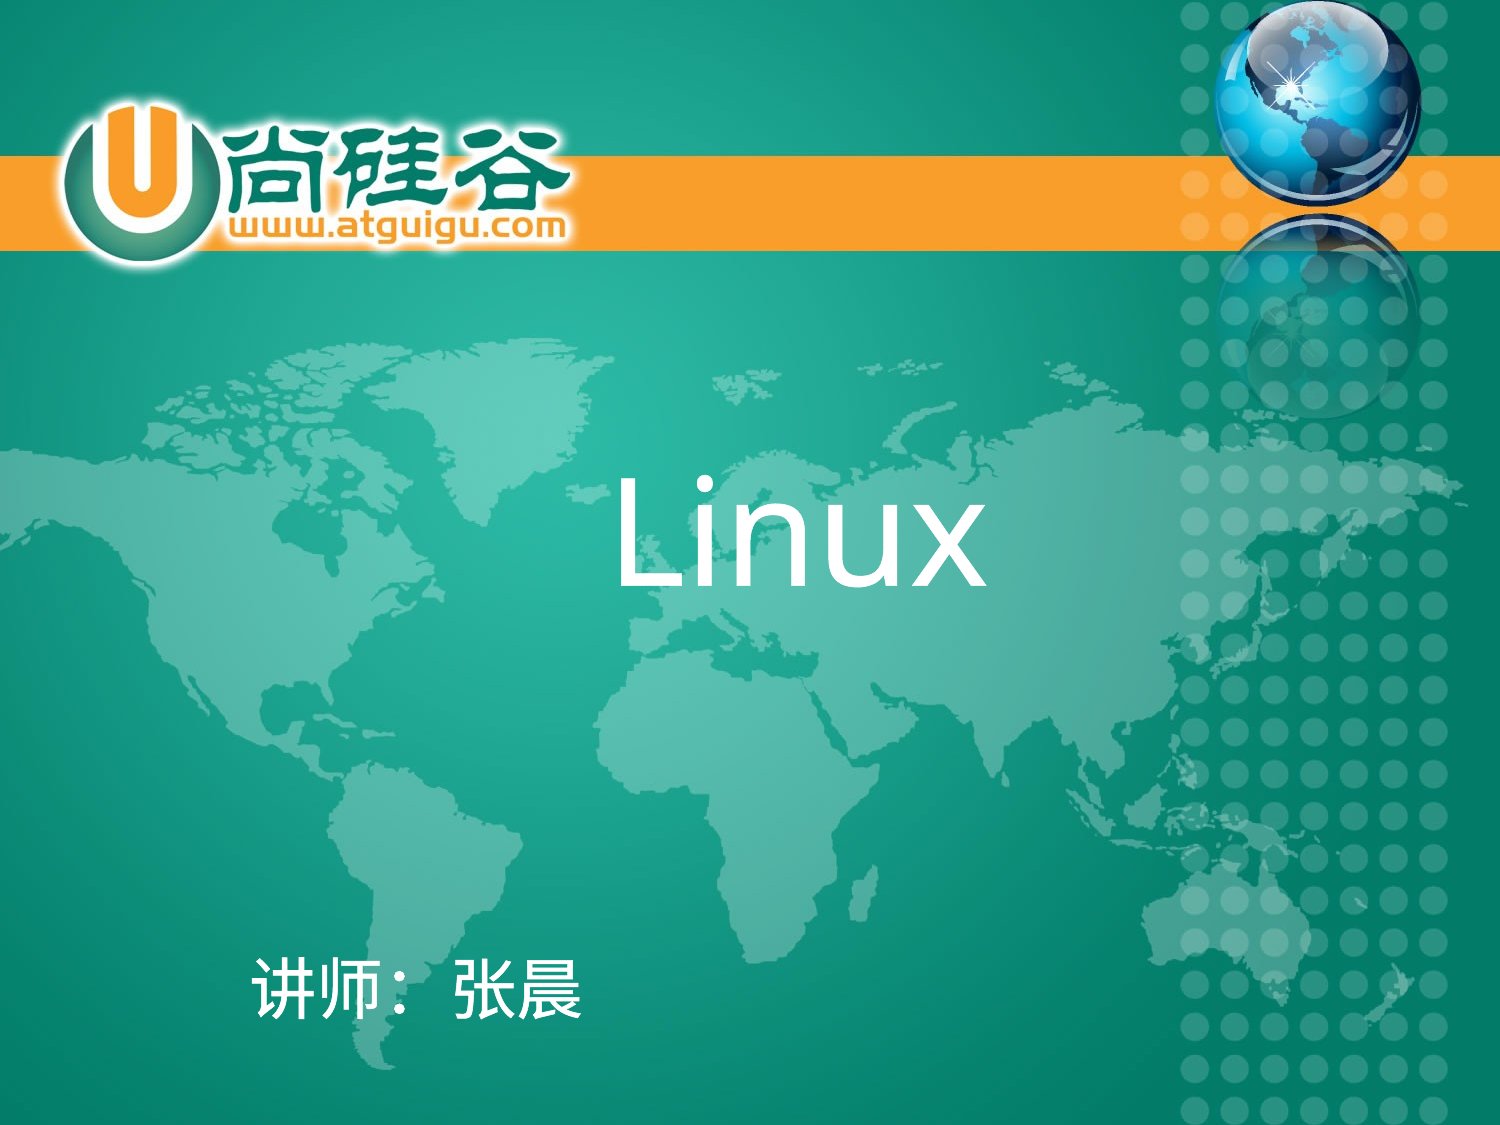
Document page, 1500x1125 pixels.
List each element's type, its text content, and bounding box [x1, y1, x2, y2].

picture [0, 0, 1500, 1125]
text_box 讲师：张晨 [0, 881, 1029, 1093]
text_box Linux [260, 456, 1336, 595]
